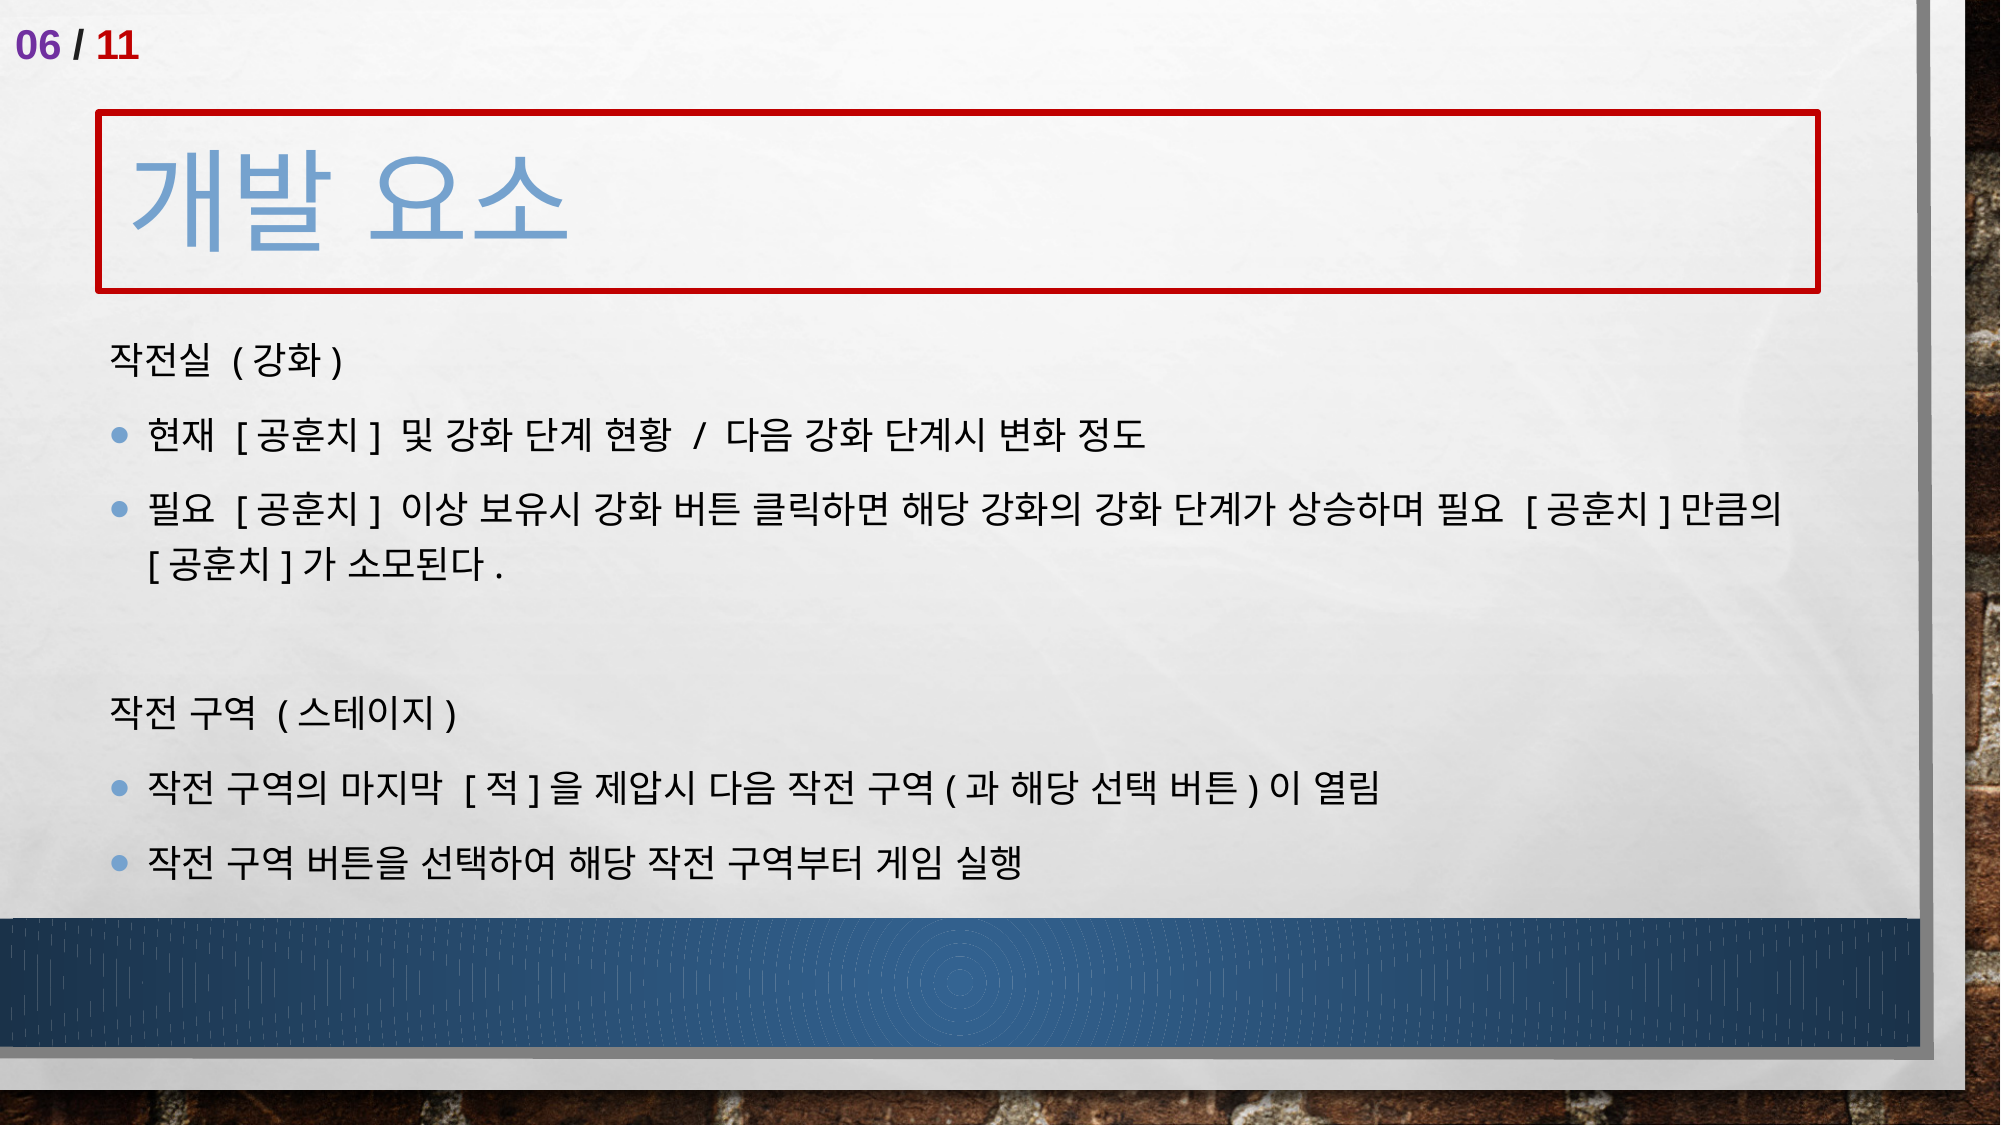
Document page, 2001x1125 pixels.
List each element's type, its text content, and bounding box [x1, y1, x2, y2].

text_box 06 / 11 [0, 0, 193, 76]
text_box 작전실 (강화) 현재 [공훈치] 및 강화 단계 현황 / 다음 강화 단계시 변화 정도 필요 [공훈치] 이상 보유시 강화 버튼 클릭하면 해당 강화의 강화 단계가 상승하며 필요 [공훈치]만큼의 [공훈치]가 소모된다. 작전 구역 (스테이지) 작전 구역의 마지막 [적]을 제압시 다음 작전 구역(과 해당 선택 버튼)이 열림 작전 구역 버튼을 선택하여 해당 작전 구역부터 게임 실행 [94, 318, 1815, 895]
picture [0, 0, 2000, 1125]
text_box [97, 111, 1820, 293]
title 개발 요소 [112, 293, 1818, 302]
